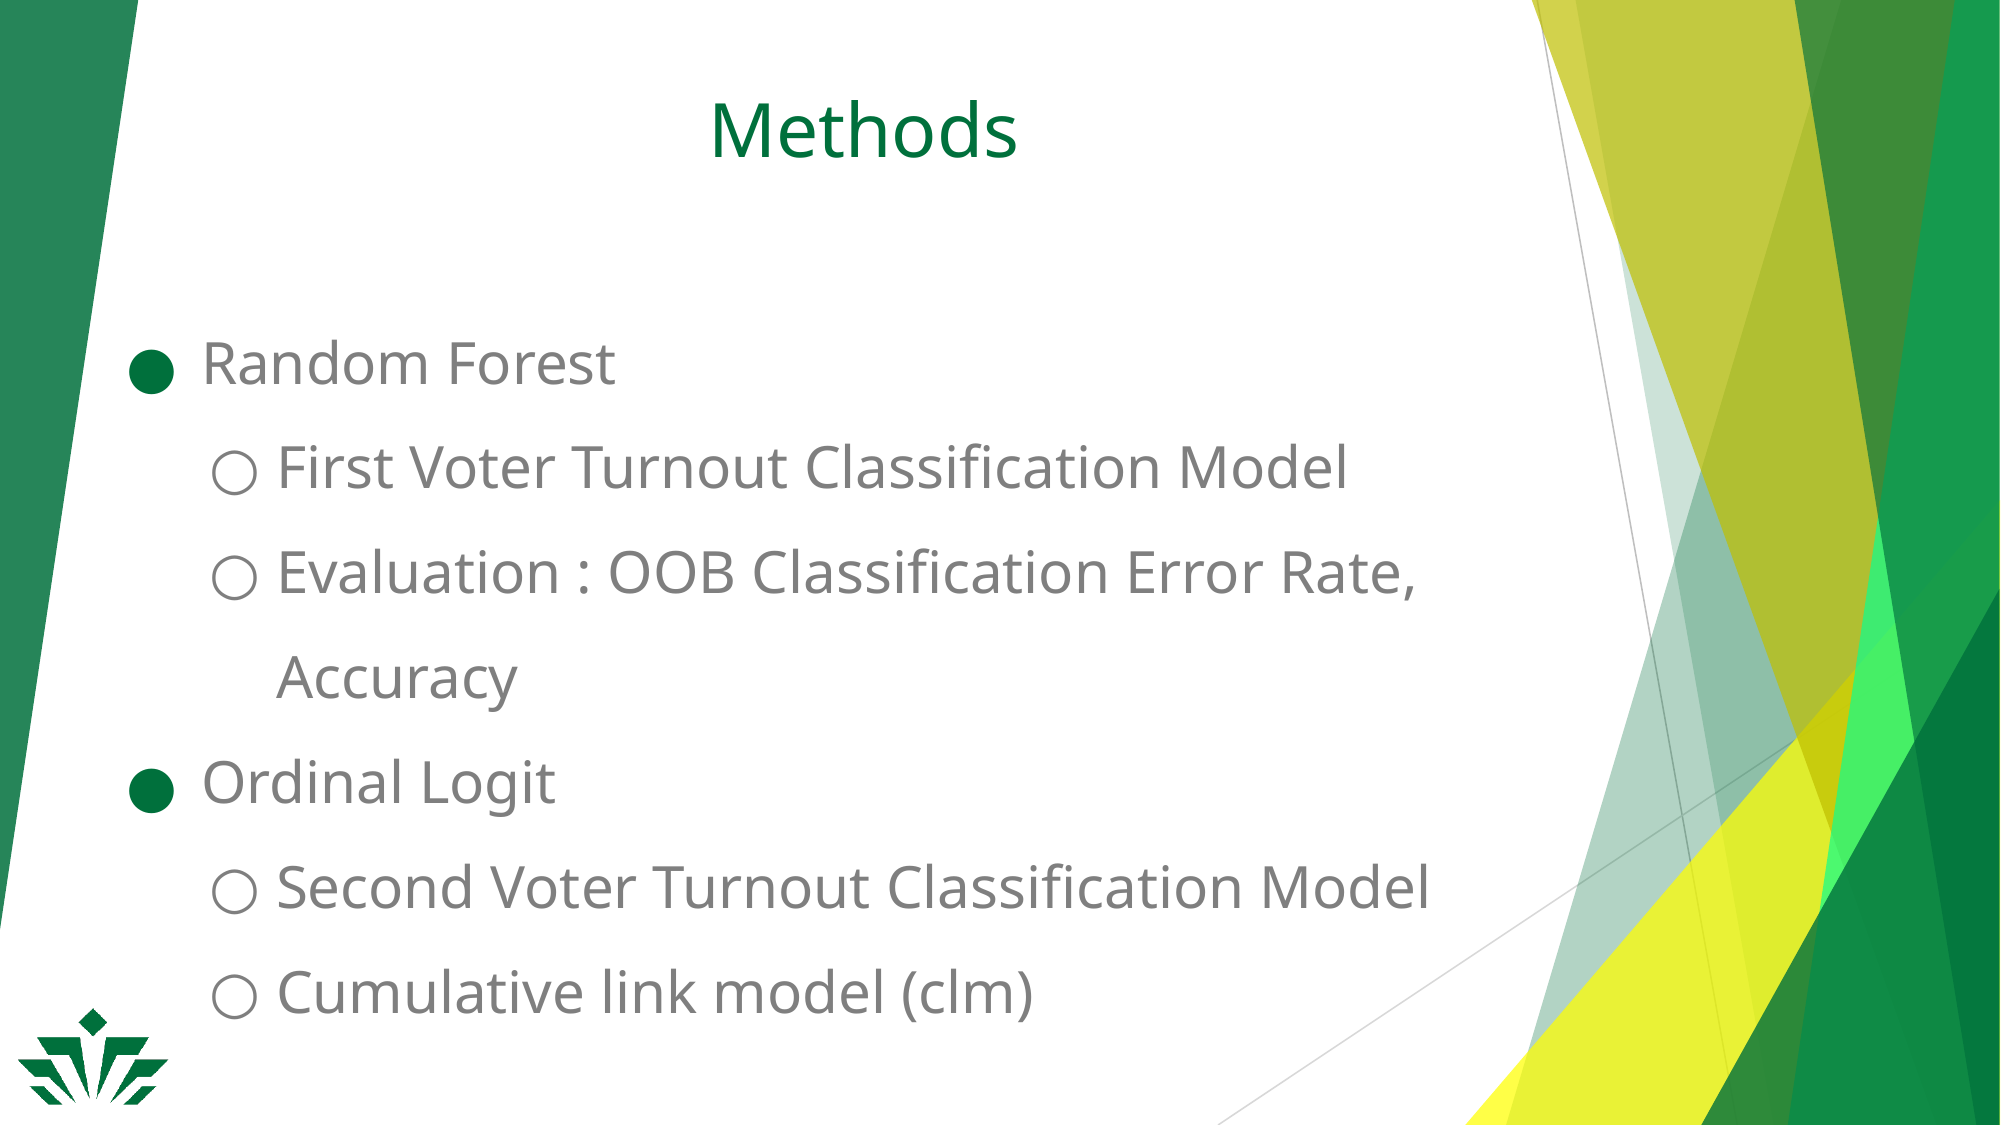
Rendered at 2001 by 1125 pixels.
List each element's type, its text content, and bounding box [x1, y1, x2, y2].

text_box Random Forest First Voter Turnout Classification Model Evaluation : OOB Classification Error Rate, Accuracy Ordinal Logit Second Voter Turnout Classification Model Cumulative link model (clm) [111, 283, 1522, 991]
picture [16, 1008, 170, 1105]
text_box Methods [206, 75, 1522, 213]
